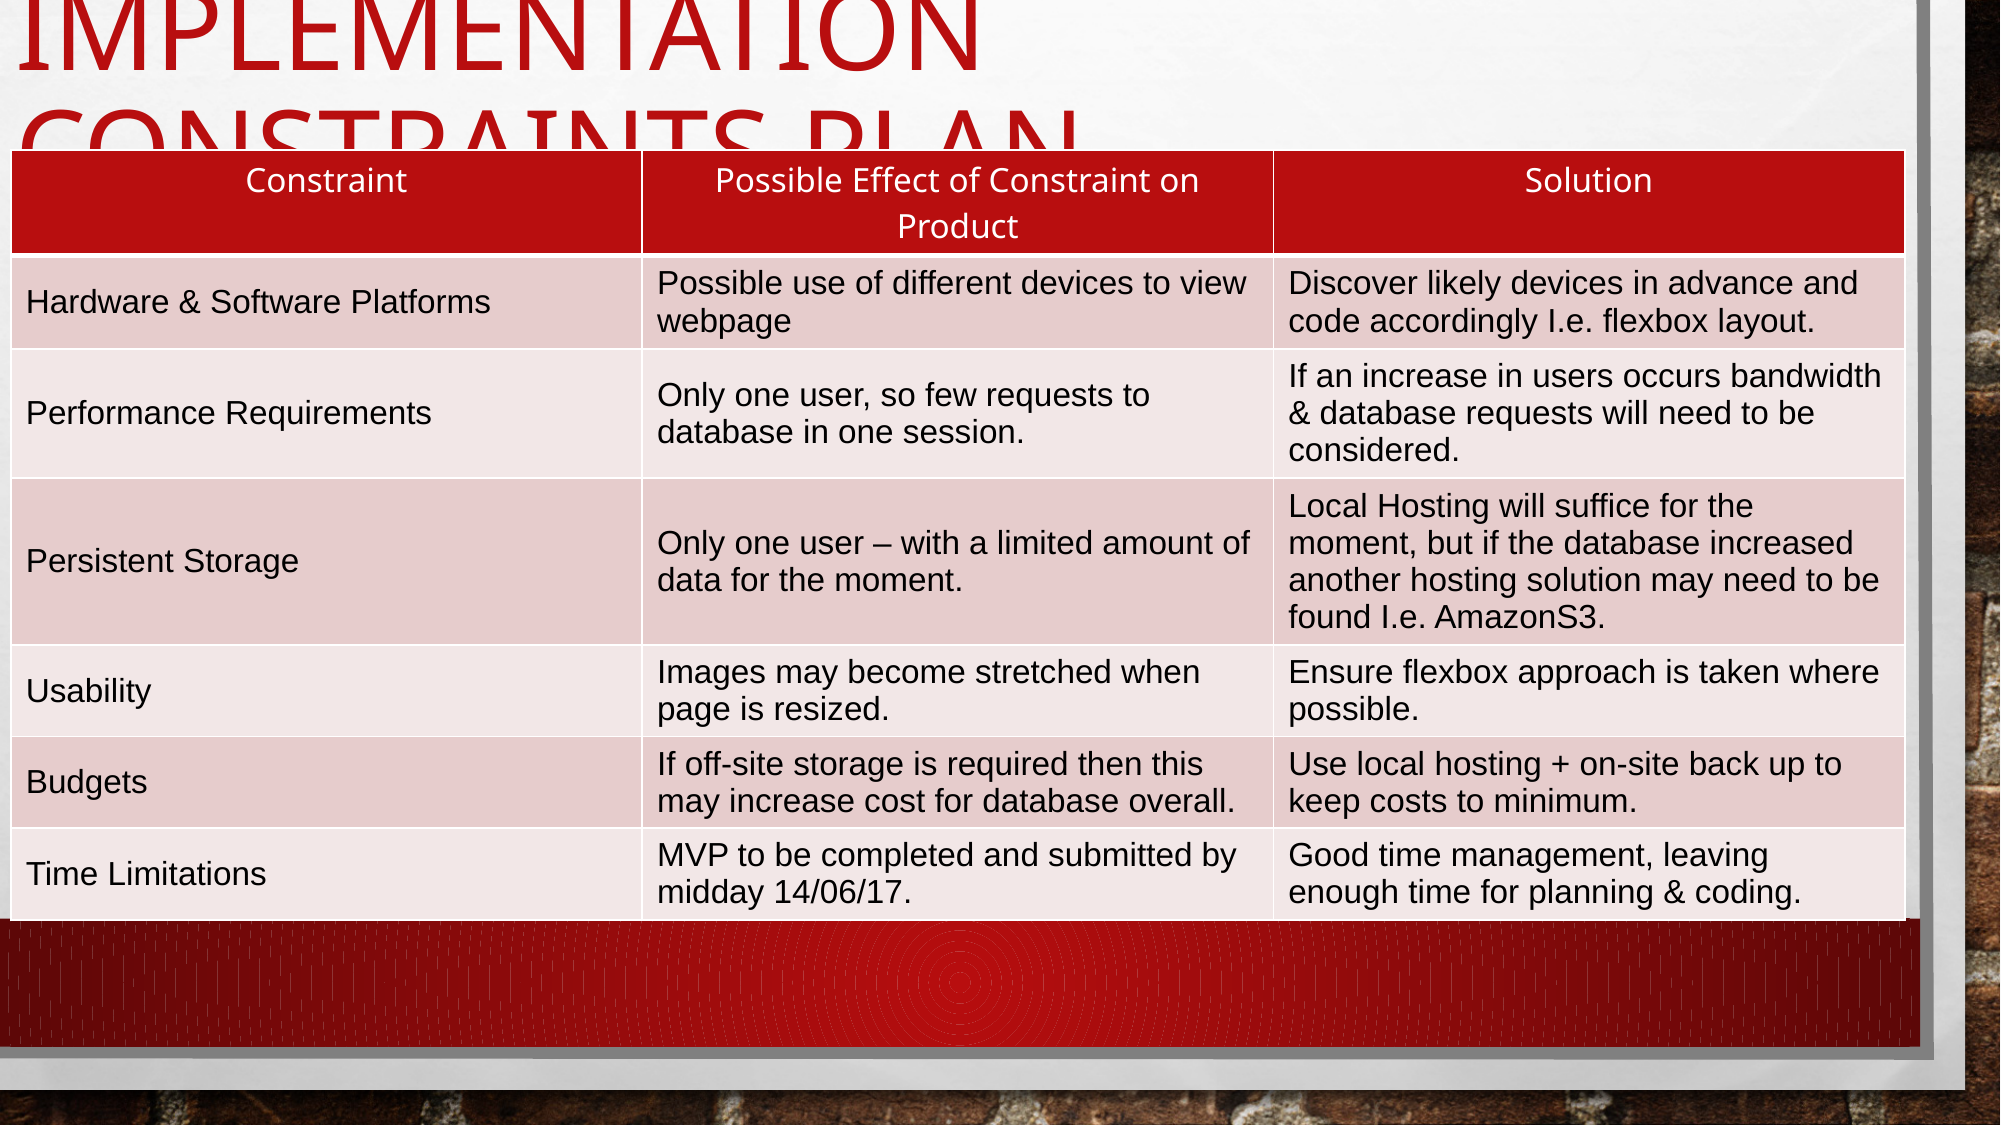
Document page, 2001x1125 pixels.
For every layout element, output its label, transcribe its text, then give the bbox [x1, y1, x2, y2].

table_cell Discover likely devices in advance and code accordingly I.e. flexbox layout. [1274, 258, 1904, 348]
table_cell Time Limitations [12, 829, 641, 919]
table_cell Budgets [12, 737, 641, 827]
table_cell Good time management, leaving enough time for planning & coding. [1274, 829, 1904, 919]
table_header Constraint [12, 151, 641, 253]
title Implementation constraints plan [0, 0, 1706, 189]
table_cell Performance Requirements [12, 350, 641, 477]
table_cell MVP to be completed and submitted by midday 14/06/17. [643, 829, 1273, 919]
table_cell Only one user – with a limited amount of data for the moment. [643, 479, 1273, 644]
table_header Solution [1274, 151, 1904, 253]
table_cell Local Hosting will suffice for the moment, but if the database increased another hosting solution may need to be found I.e. AmazonS3. [1274, 479, 1904, 644]
table_cell If an increase in users occurs bandwidth & database requests will need to be considered. [1274, 350, 1904, 477]
picture [0, 0, 2000, 1125]
table_cell Usability [12, 646, 641, 736]
table_cell Ensure flexbox approach is taken where possible. [1274, 646, 1904, 736]
table_cell Images may become stretched when page is resized. [643, 646, 1273, 736]
table_cell Possible use of different devices to view webpage [643, 258, 1273, 348]
table_header Possible Effect of Constraint on Product [643, 151, 1273, 253]
table_cell Hardware & Software Platforms [12, 258, 641, 348]
table_cell Use local hosting + on-site back up to keep costs to minimum. [1274, 737, 1904, 827]
table_cell Only one user, so few requests to database in one session. [643, 350, 1273, 477]
table_cell Persistent Storage [12, 479, 641, 644]
table_cell If off-site storage is required then this may increase cost for database overall. [643, 737, 1273, 827]
